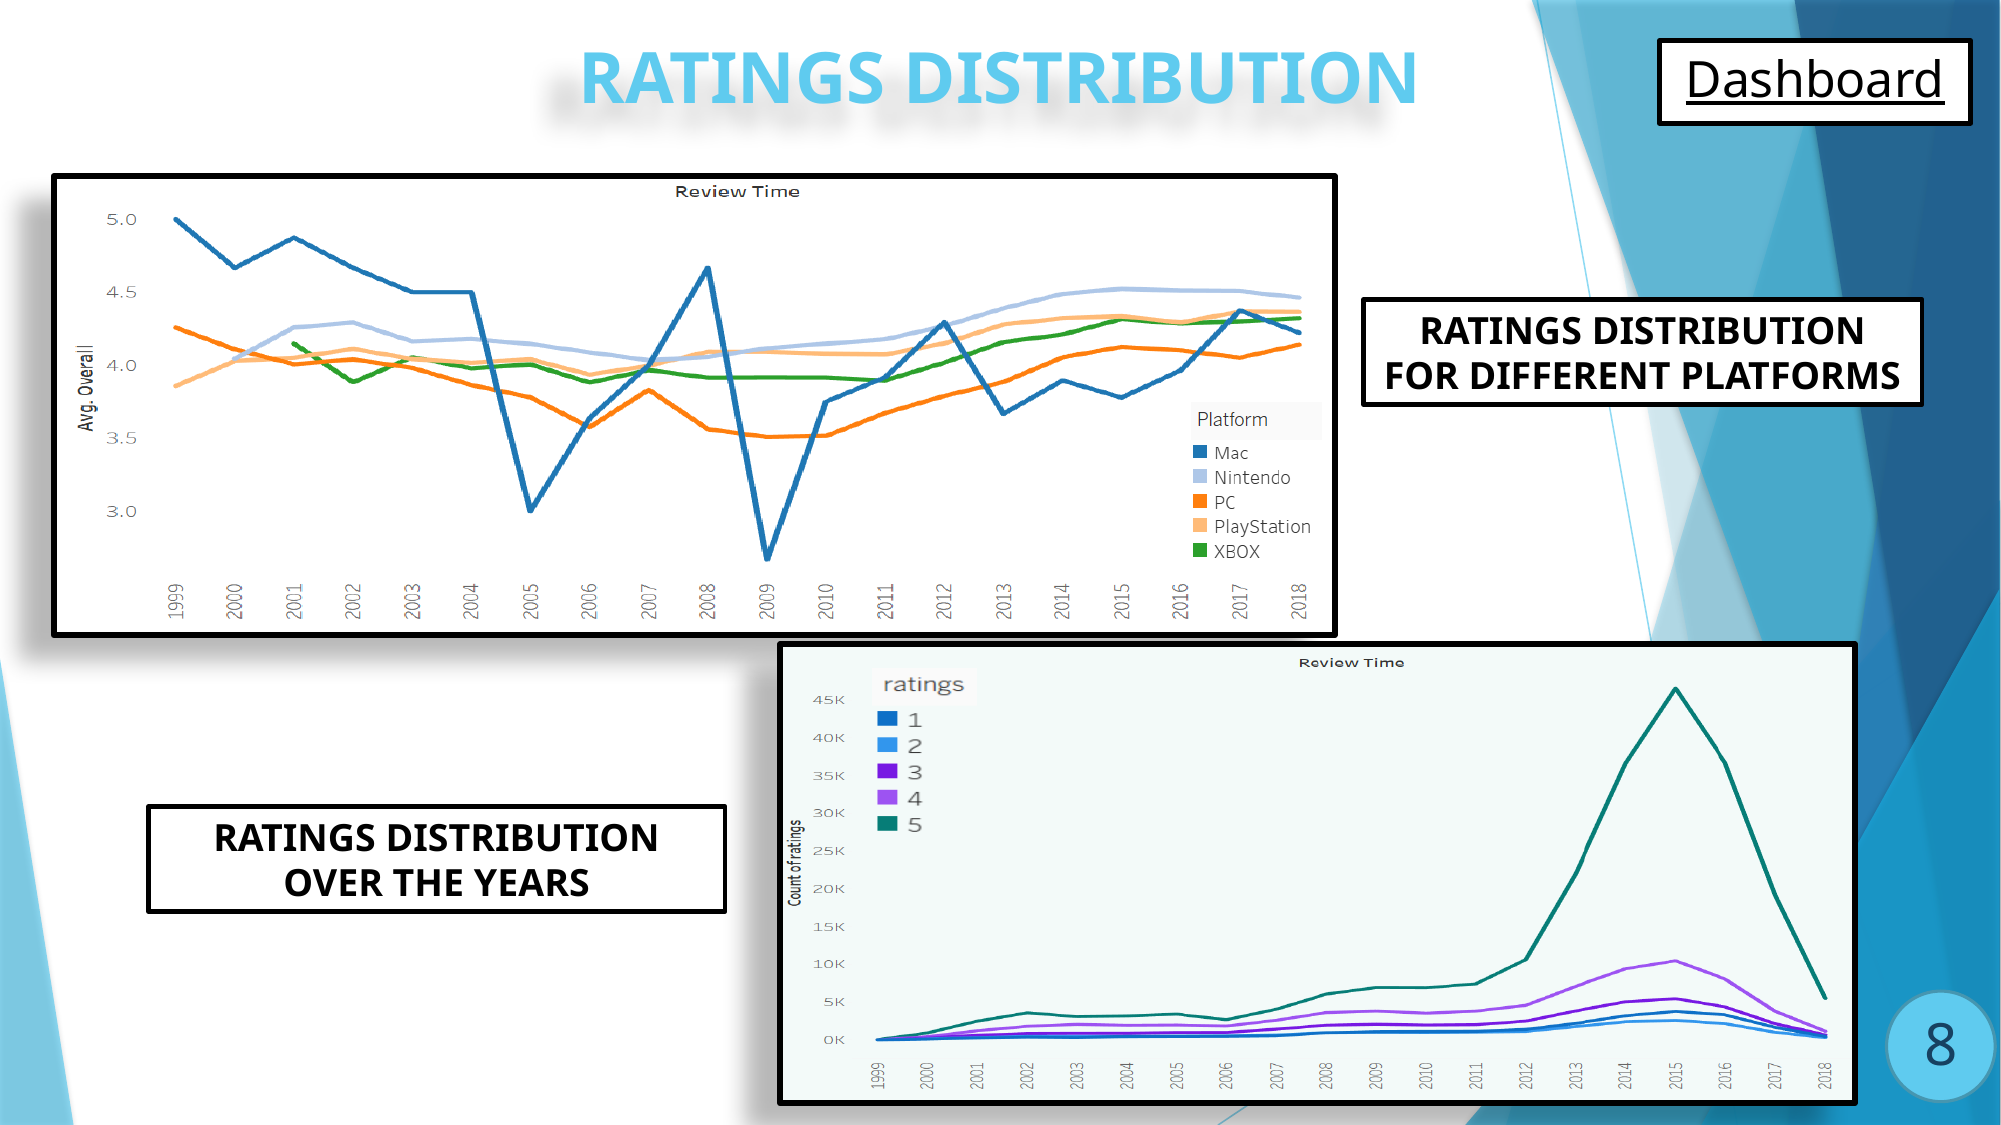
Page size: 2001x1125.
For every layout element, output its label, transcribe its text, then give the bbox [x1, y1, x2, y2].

text_box Dashboard [1659, 40, 1971, 124]
picture [56, 178, 1333, 633]
slide_number 8 [1884, 1008, 1997, 1085]
text_box RATINGS DISTRIBUTION FOR DIFFERENT PLATFORMS [1363, 299, 1923, 405]
title RATINGS DISTRIBUTION [529, 24, 1471, 144]
text_box RATINGS DISTRIBUTION OVER THE YEARS [148, 806, 725, 912]
picture [782, 646, 1853, 1101]
